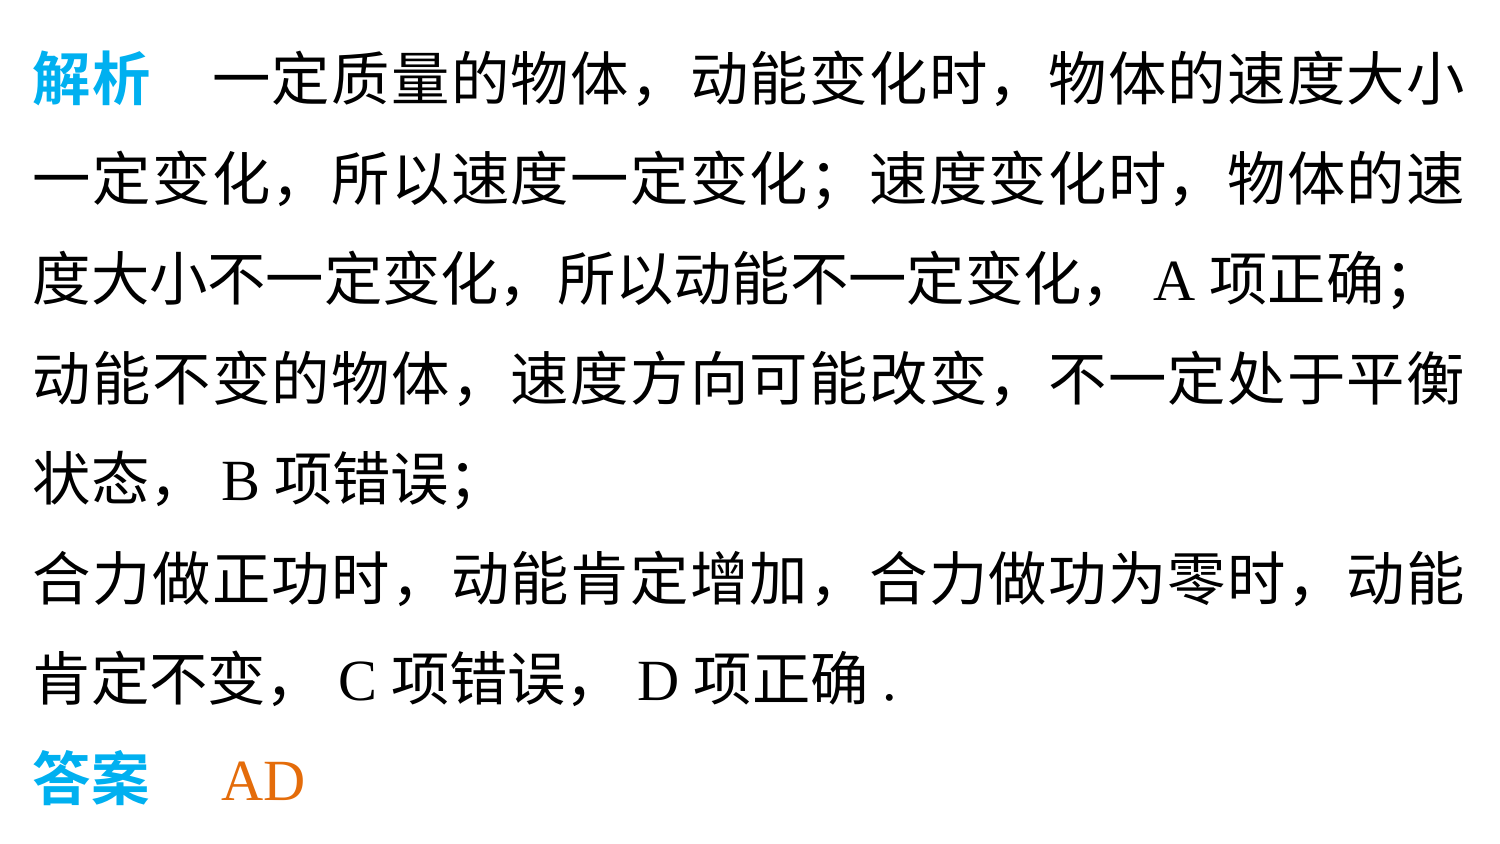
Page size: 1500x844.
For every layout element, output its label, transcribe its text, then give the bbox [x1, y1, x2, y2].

text_box 解析 一定质量的物体，动能变化时，物体的速度大小一定变化，所以速度一定变化；速度变化时，物体的速度大小不一定变化，所以动能不一定变化，A项正确； 动能不变的物体，速度方向可能改变，不一定处于平衡状态，B项错误； 合力做正功时，动能肯定增加，合力做功为零时，动能肯定不变，C项错误，D项正确. 答案 AD [18, 4, 1481, 820]
